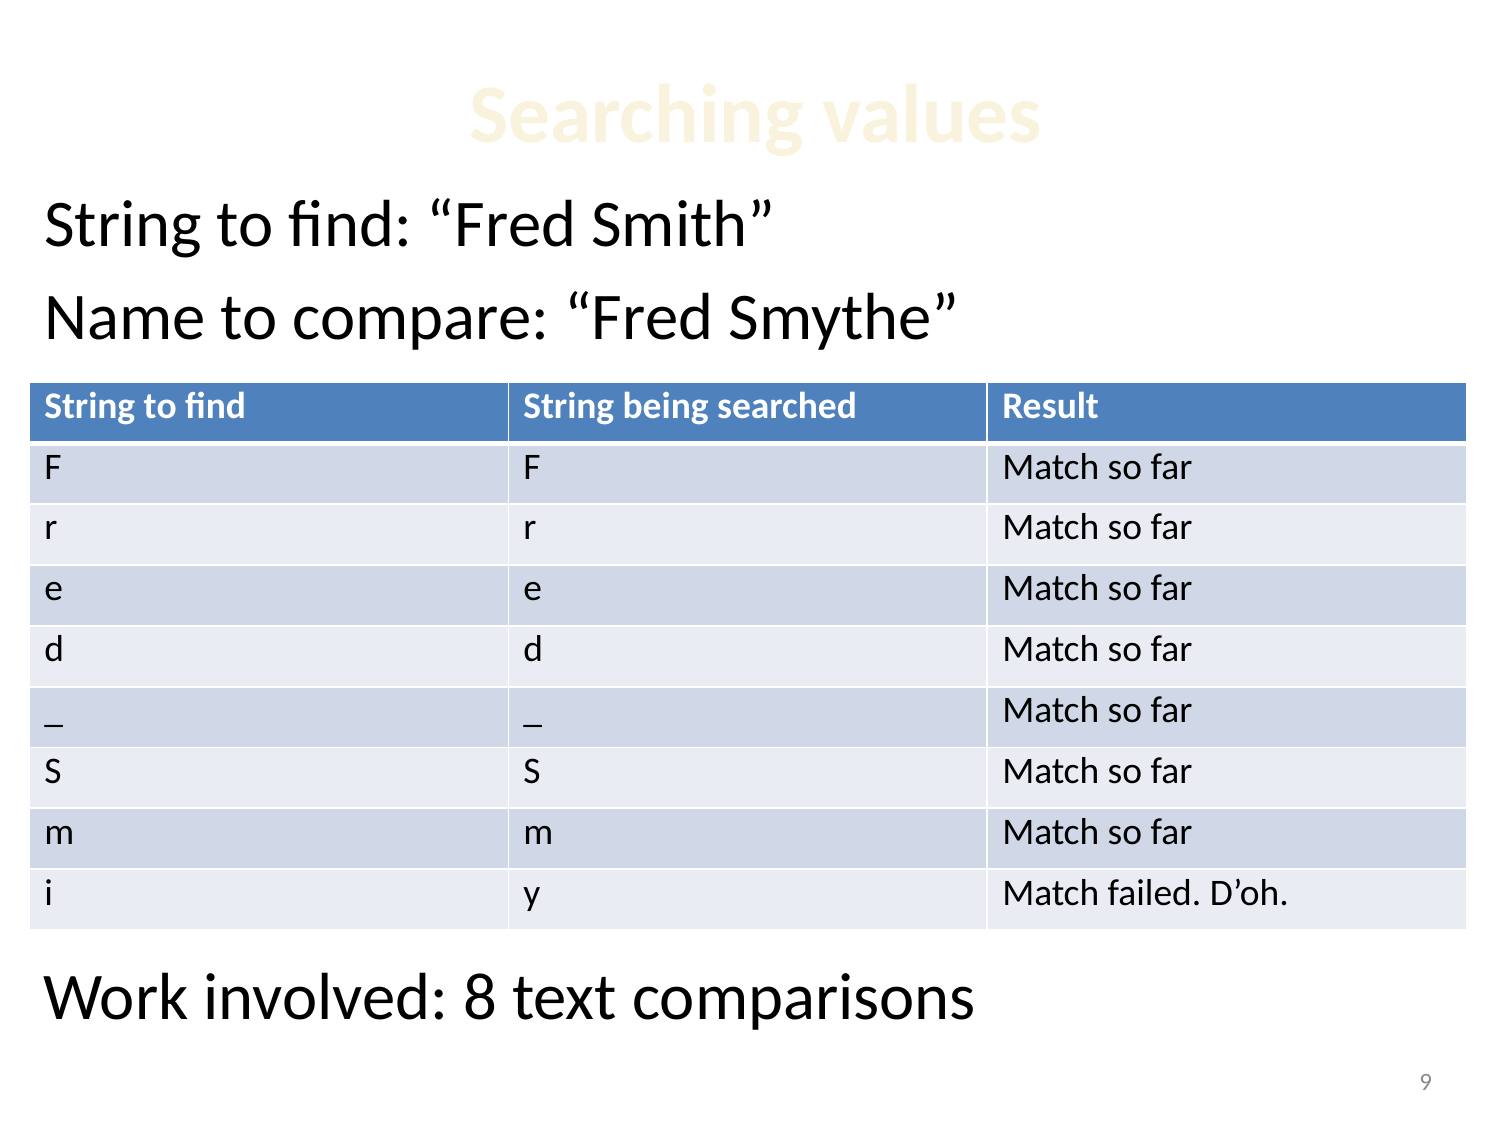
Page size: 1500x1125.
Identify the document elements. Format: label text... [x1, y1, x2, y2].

text_box String to find: “Fred Smith” Name to compare: “Fred Smythe” [29, 172, 1420, 383]
table_cell r [30, 505, 508, 564]
table_cell r [509, 505, 986, 564]
slide_number 1 [1376, 1058, 1447, 1103]
table_cell m [30, 809, 508, 868]
table_cell S [509, 748, 986, 807]
table_cell Match so far [988, 627, 1466, 686]
table_header String to find [30, 383, 508, 441]
table_cell e [30, 566, 508, 625]
table_cell Match failed. D’oh. [988, 870, 1466, 929]
title Searching values [29, 45, 1483, 173]
table_cell Match so far [988, 446, 1466, 503]
table_cell S [30, 748, 508, 807]
table_cell _ [509, 688, 986, 747]
table_cell Match so far [988, 505, 1466, 564]
text_box Work involved: 8 text comparisons [28, 945, 1419, 1035]
table_cell F [30, 446, 508, 503]
table_cell Match so far [988, 688, 1466, 747]
table_cell F [509, 446, 986, 503]
table_header String being searched [509, 383, 986, 441]
table_cell e [509, 566, 986, 625]
table_cell d [509, 627, 986, 686]
table_cell Match so far [988, 809, 1466, 868]
table_cell Match so far [988, 566, 1466, 625]
table_header Result [988, 383, 1466, 441]
table_cell i [30, 870, 508, 929]
table_cell m [509, 809, 986, 868]
table_cell y [509, 870, 986, 929]
table_cell _ [30, 688, 508, 747]
table_cell Match so far [988, 748, 1466, 807]
table_cell d [30, 627, 508, 686]
